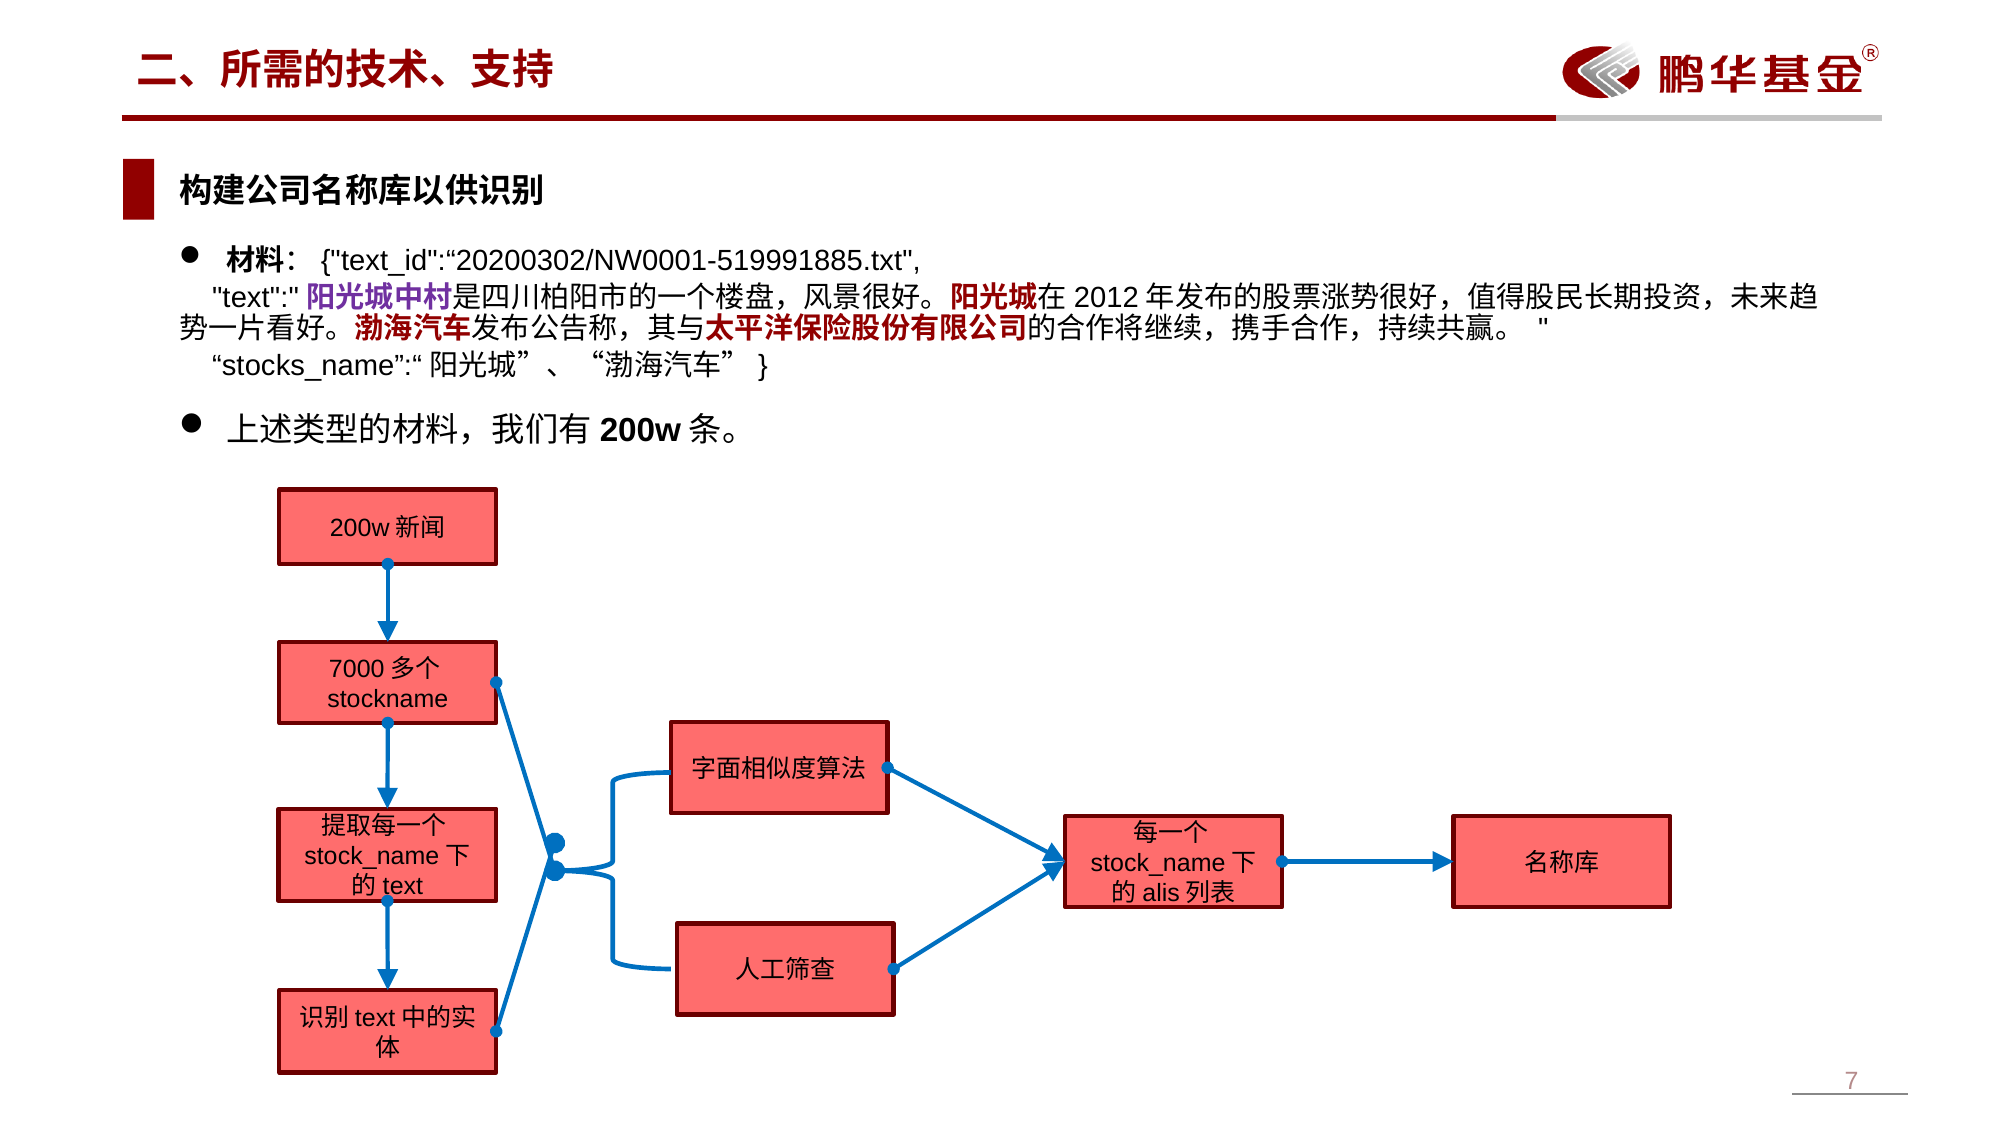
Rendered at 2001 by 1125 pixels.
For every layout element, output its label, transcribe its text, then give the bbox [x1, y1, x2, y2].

list 构建公司名称库以供识别 [164, 161, 1835, 218]
text_box 字面相似度算法 [669, 720, 890, 815]
text_box 每一个stock_name下的alis列表 [1070, 814, 1284, 909]
list 材料：{"text_id":“20200302/NW0001-519991885.txt", "text":"阳光城中村是四川柏阳市的一个楼盘，风景很好。阳光城在2012年发布的股票涨势很好，值得股民长期投资，未来趋势一片看好。渤海汽车发布公告称，其与太平洋保险股份有限公司的合作将继续，携手合作，持续共赢。 " “stocks_name”:“阳光城”、“渤海汽车”} 上述类型的材料，我们有200w条。 [164, 237, 1835, 522]
picture [1545, 31, 1898, 111]
text_box 识别text中的实体 [277, 988, 498, 1075]
text_box 提取每一个stock_name下的text [276, 807, 490, 903]
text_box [495, 842, 555, 1032]
text_box 7000多个stockname [277, 640, 498, 725]
text_box 200w新闻 [277, 487, 498, 566]
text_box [893, 861, 1066, 970]
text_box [495, 682, 555, 842]
slide_number 7 [1803, 1049, 1900, 1110]
text_box [565, 771, 671, 970]
text_box 名称库 [1451, 814, 1672, 909]
title 二、所需的技术、支持 [121, 35, 1473, 102]
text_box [887, 767, 1066, 862]
text_box 人工筛查 [675, 921, 896, 1017]
